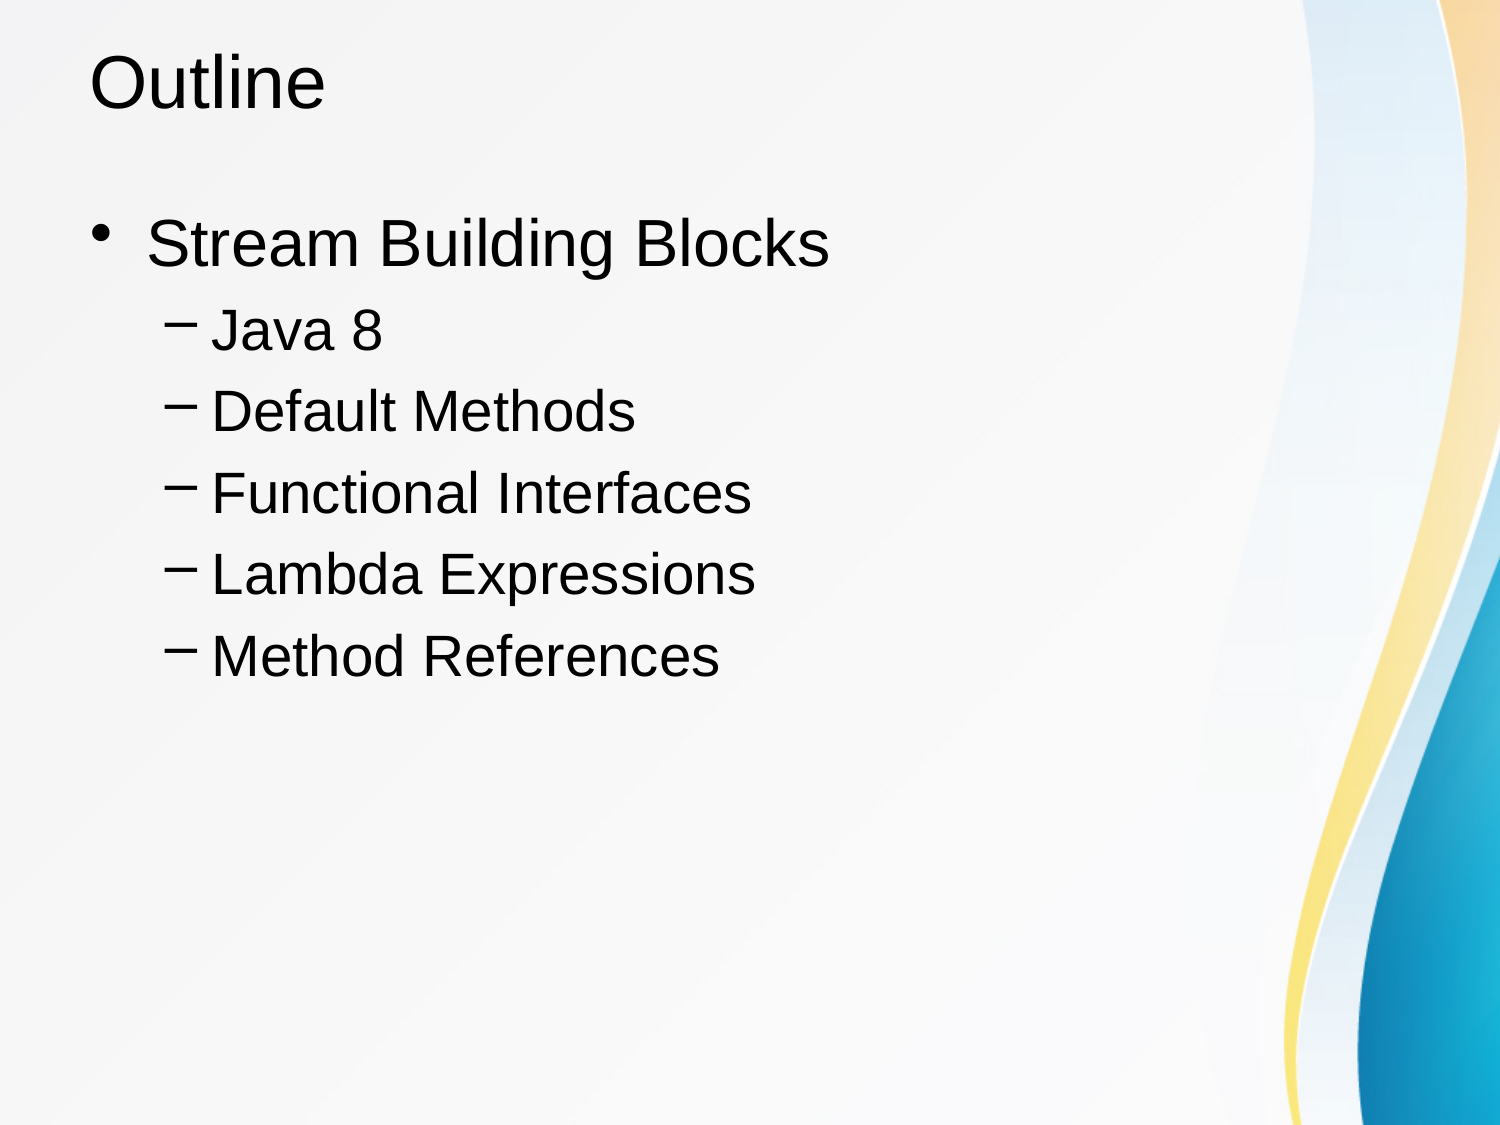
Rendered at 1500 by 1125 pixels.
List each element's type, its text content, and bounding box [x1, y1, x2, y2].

picture [0, 0, 1500, 1125]
title Outline [74, 30, 1426, 127]
list Stream Building Blocks Java 8 Default Methods Functional Interfaces Lambda Expressions Method References [74, 192, 1426, 1006]
